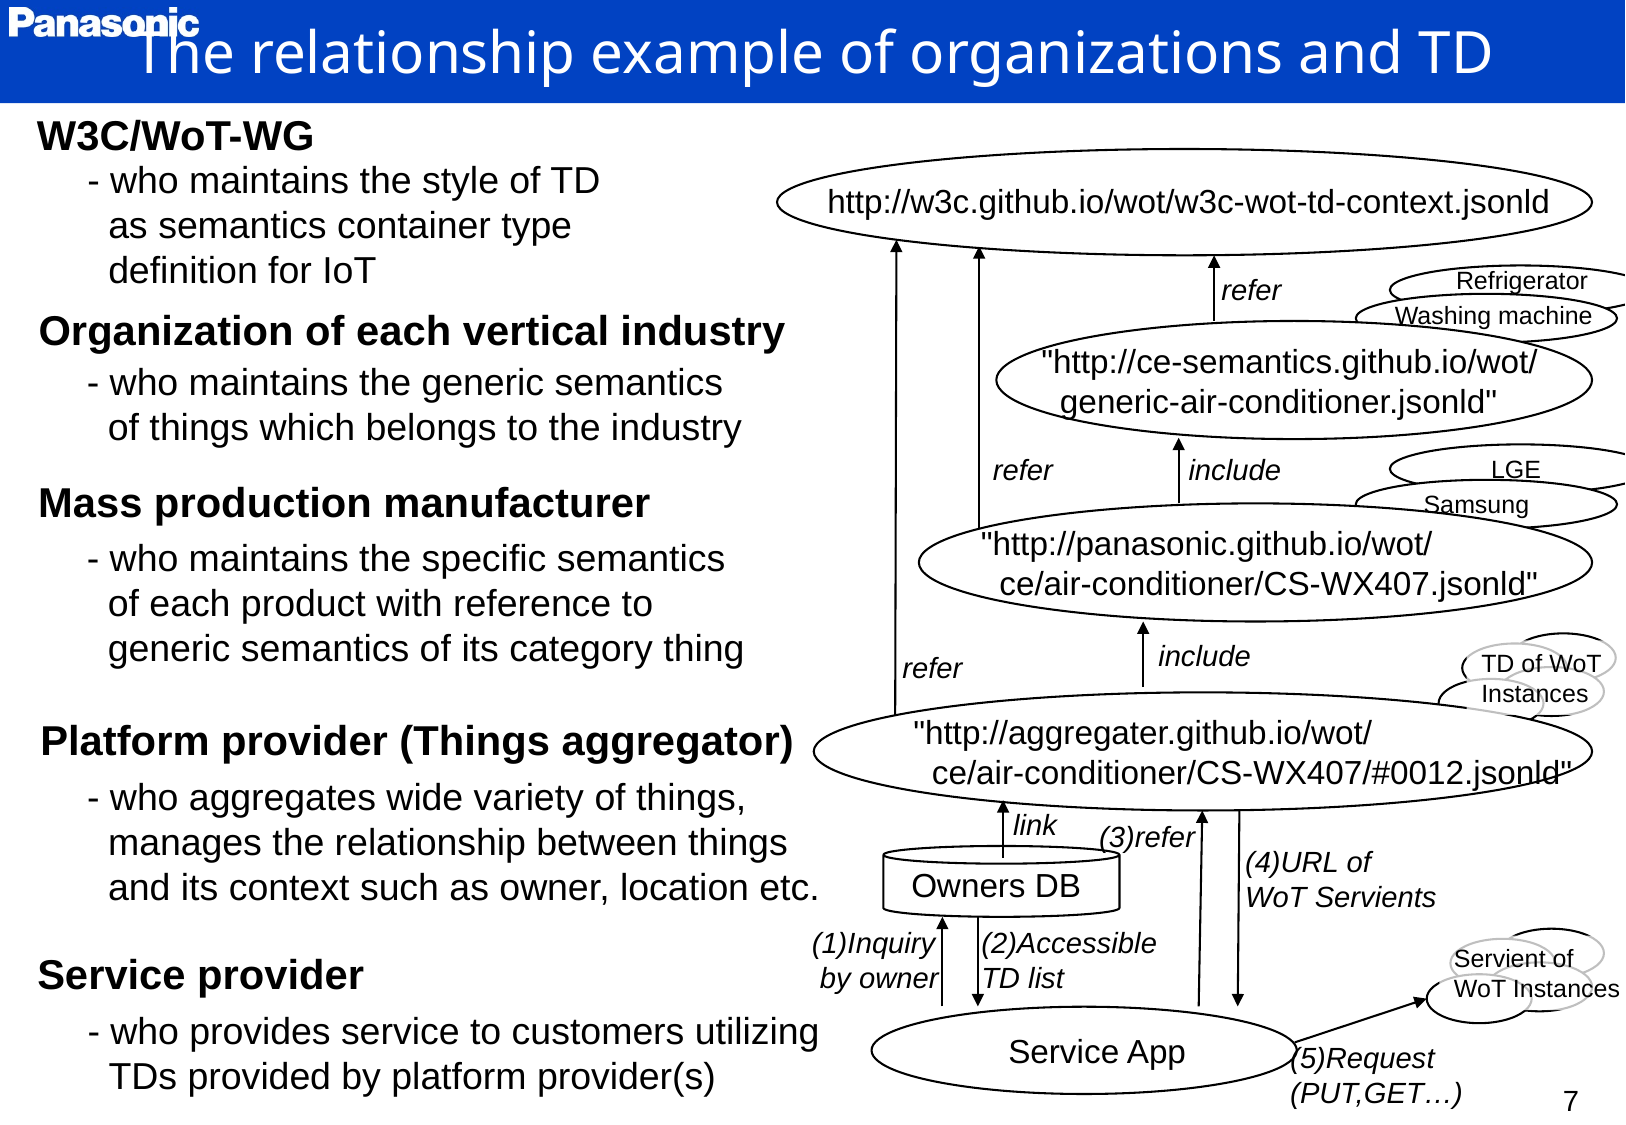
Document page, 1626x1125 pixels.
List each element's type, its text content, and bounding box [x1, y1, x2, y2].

text_box refer [1218, 263, 1297, 314]
text_box [1055, 503, 1456, 515]
text_box [1545, 482, 1618, 526]
text_box [1120, 428, 1468, 440]
text_box Service App [993, 1023, 1202, 1078]
text_box Service provider [22, 940, 380, 1006]
text_box Servient of WoT Instances [1439, 935, 1625, 1011]
text_box refer [901, 641, 978, 692]
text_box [1294, 998, 1427, 1043]
text_box Platform provider (Things aggregator) [25, 706, 810, 772]
text_box [848, 148, 1521, 172]
text_box [1438, 681, 1466, 704]
text_box include [1183, 444, 1297, 494]
text_box [1462, 658, 1466, 678]
text_box [1604, 271, 1625, 308]
text_box [1055, 610, 1455, 622]
text_box refer [984, 444, 1069, 494]
text_box - who aggregates wide variety of things, manages the relationship between things and its context such as owner, location etc. [72, 765, 836, 916]
text_box - who maintains the generic semantics of things which belongs to the industry [72, 350, 758, 455]
text_box http://w3c.github.io/wot/w3c-wot-td-context.jsonld [812, 172, 1581, 228]
text_box - who maintains the specific semantics of each product with reference to generic semantics of its category thing [72, 527, 760, 677]
text_box [1389, 444, 1625, 490]
text_box [1355, 484, 1408, 509]
text_box Refrigerator [1441, 257, 1604, 302]
text_box [1426, 983, 1525, 1024]
text_box (4)URL of WoT Servients [1244, 835, 1452, 921]
text_box [970, 692, 1435, 704]
text_box [871, 1006, 1275, 1094]
text_box (5)Request (PUT,GET…) [1275, 1031, 1478, 1117]
text_box [1389, 270, 1441, 292]
text_box [1527, 633, 1600, 640]
text_box [1355, 304, 1379, 323]
text_box [918, 532, 966, 593]
text_box (2)Accessible TD list [979, 916, 1173, 1002]
text_box [1120, 320, 1379, 332]
text_box "http://ce-semantics.github.io/wot/ generic-air-conditioner.jsonld" [1026, 332, 1554, 428]
text_box [0, 9, 1625, 105]
text_box link [998, 798, 1072, 849]
text_box Owners DB [896, 856, 1097, 911]
text_box The relationship example of organizations and TD [2, 7, 1625, 93]
text_box (1)Inquiry by owner [797, 916, 942, 1002]
text_box - who provides service to customers utilizing TDs provided by platform provider(s) [72, 999, 835, 1105]
text_box [1072, 799, 1434, 811]
text_box [776, 180, 812, 224]
text_box Mass production manufacturer [23, 468, 666, 533]
text_box "http://aggregater.github.io/wot/ ce/air-conditioner/CS-WX407/#0012.jsonld" [898, 704, 1588, 799]
text_box [1554, 351, 1593, 409]
text_box [883, 845, 1120, 917]
text_box W3C/WoT-WG [22, 101, 330, 167]
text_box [1198, 810, 1203, 1007]
text_box (3)refer [1204, 810, 1211, 861]
text_box include [1148, 630, 1267, 680]
text_box [996, 354, 1026, 406]
text_box [828, 228, 1541, 256]
text_box LGE [1476, 446, 1557, 483]
text_box [813, 716, 898, 789]
text_box [1516, 928, 1587, 935]
text_box TD of WoT Instances [1466, 640, 1618, 715]
text_box [1581, 189, 1593, 215]
text_box "http://panasonic.github.io/wot/ ce/air-conditioner/CS-WX407.jsonld" [966, 515, 1554, 610]
footer 7 [1502, 1074, 1625, 1125]
text_box [1554, 535, 1593, 590]
text_box - who maintains the style of TD as semantics container type definition for IoT [72, 148, 616, 296]
text_box Organization of each vertical industry [23, 296, 801, 362]
text_box Samsung [1408, 481, 1545, 515]
text_box (2)Accessible TD list [966, 916, 977, 1002]
text_box Washing machine [1379, 292, 1609, 338]
text_box [1588, 742, 1593, 760]
text_box (3)refer [1084, 810, 1196, 861]
text_box (1)Inquiry by owner [943, 916, 954, 1002]
text_box [1609, 309, 1618, 327]
